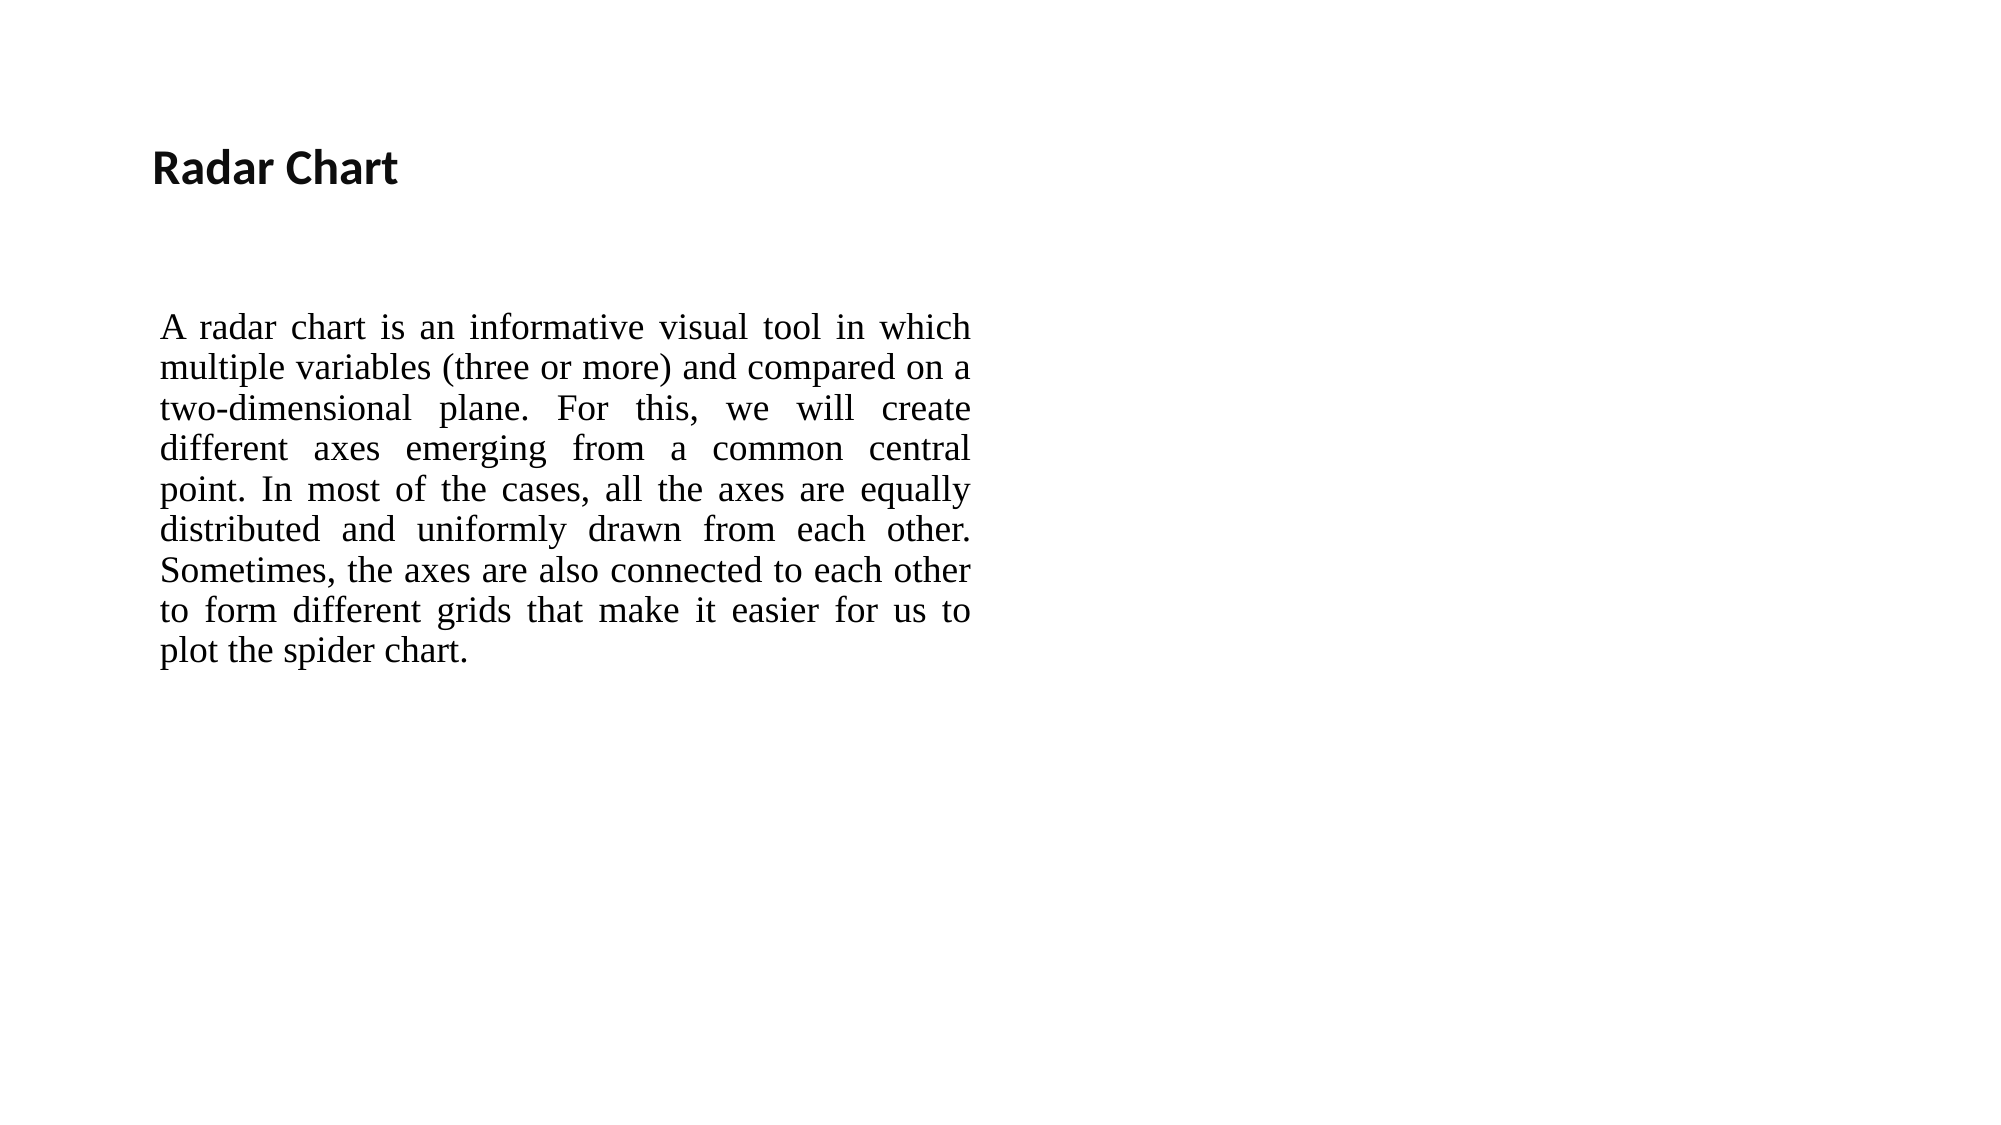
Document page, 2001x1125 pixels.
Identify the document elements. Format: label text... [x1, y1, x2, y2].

list A radar chart is an informative visual tool in which multiple variables (three or more) and compared on a two-dimensional plane. For this, we will create different axes emerging from a common central point. In most of the cases, all the axes are equally distributed and uniformly drawn from each other. Sometimes, the axes are also connected to each other to form different grids that make it easier for us to plot the spider chart. [137, 299, 988, 1014]
title Radar Chart [137, 59, 1863, 278]
